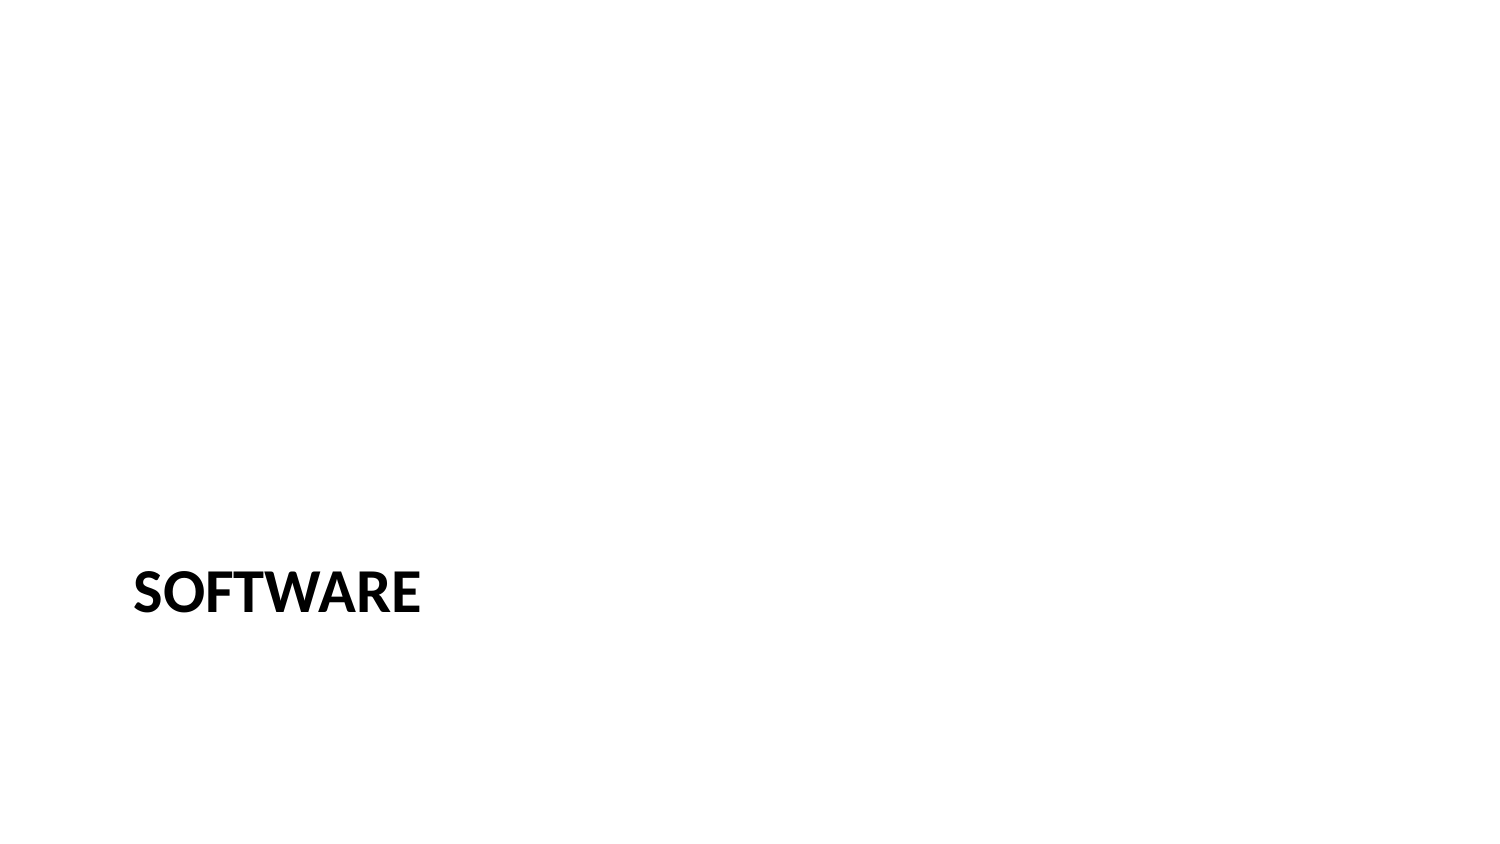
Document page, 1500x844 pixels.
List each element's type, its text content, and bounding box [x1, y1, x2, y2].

title Software [118, 542, 1394, 710]
